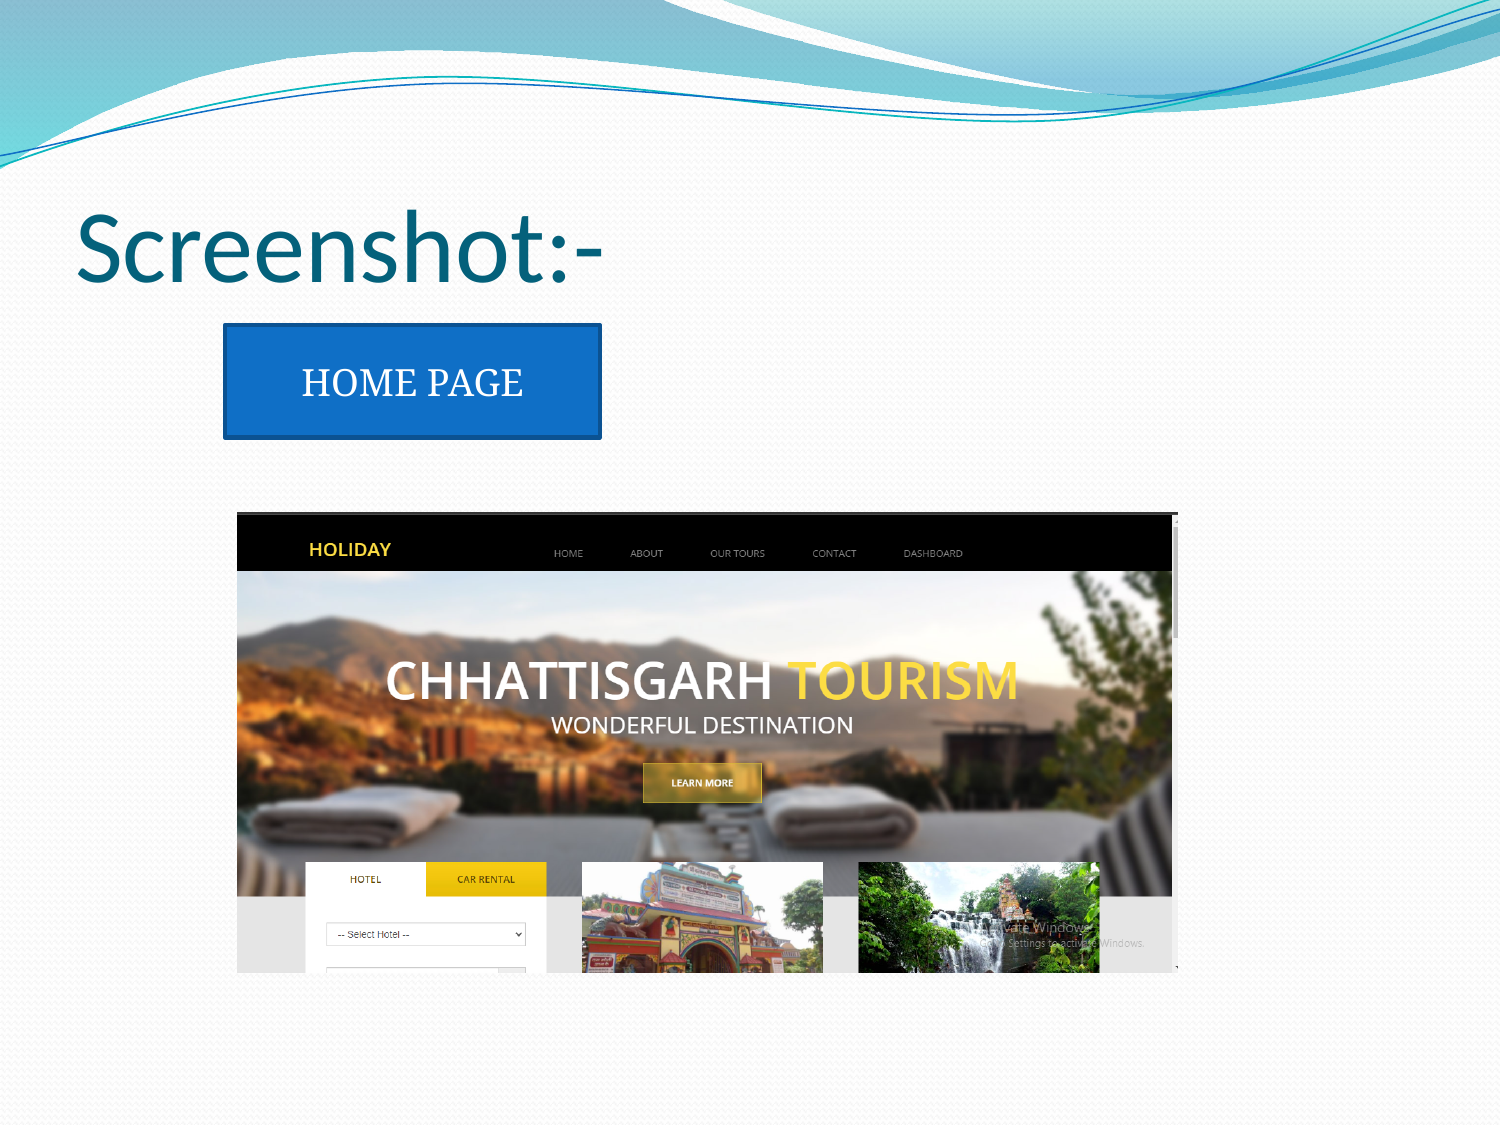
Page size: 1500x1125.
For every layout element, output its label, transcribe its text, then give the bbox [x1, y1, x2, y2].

title Screenshot:- [75, 115, 1438, 303]
text_box HOME PAGE [223, 323, 602, 440]
picture [237, 512, 1178, 973]
